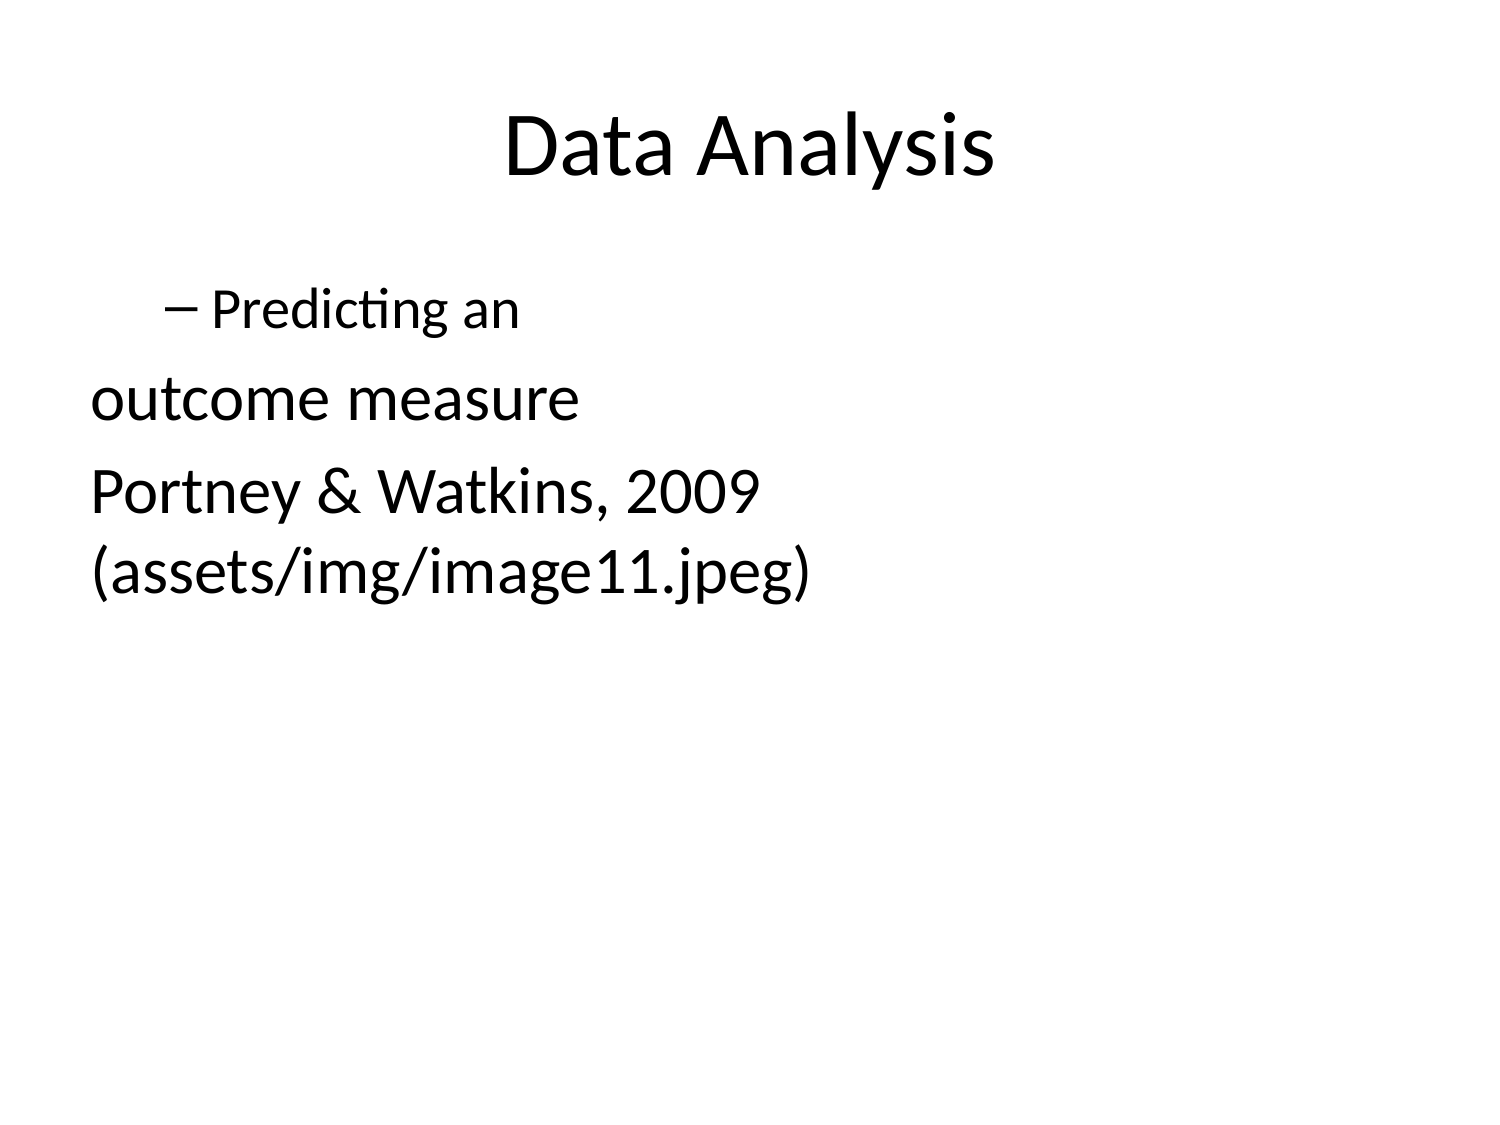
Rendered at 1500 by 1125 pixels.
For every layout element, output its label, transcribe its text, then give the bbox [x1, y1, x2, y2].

list Predicting an outcome measure Portney & Watkins, 2009 (assets/img/image11.jpeg) [75, 262, 1425, 1005]
title Data Analysis [75, 45, 1425, 233]
